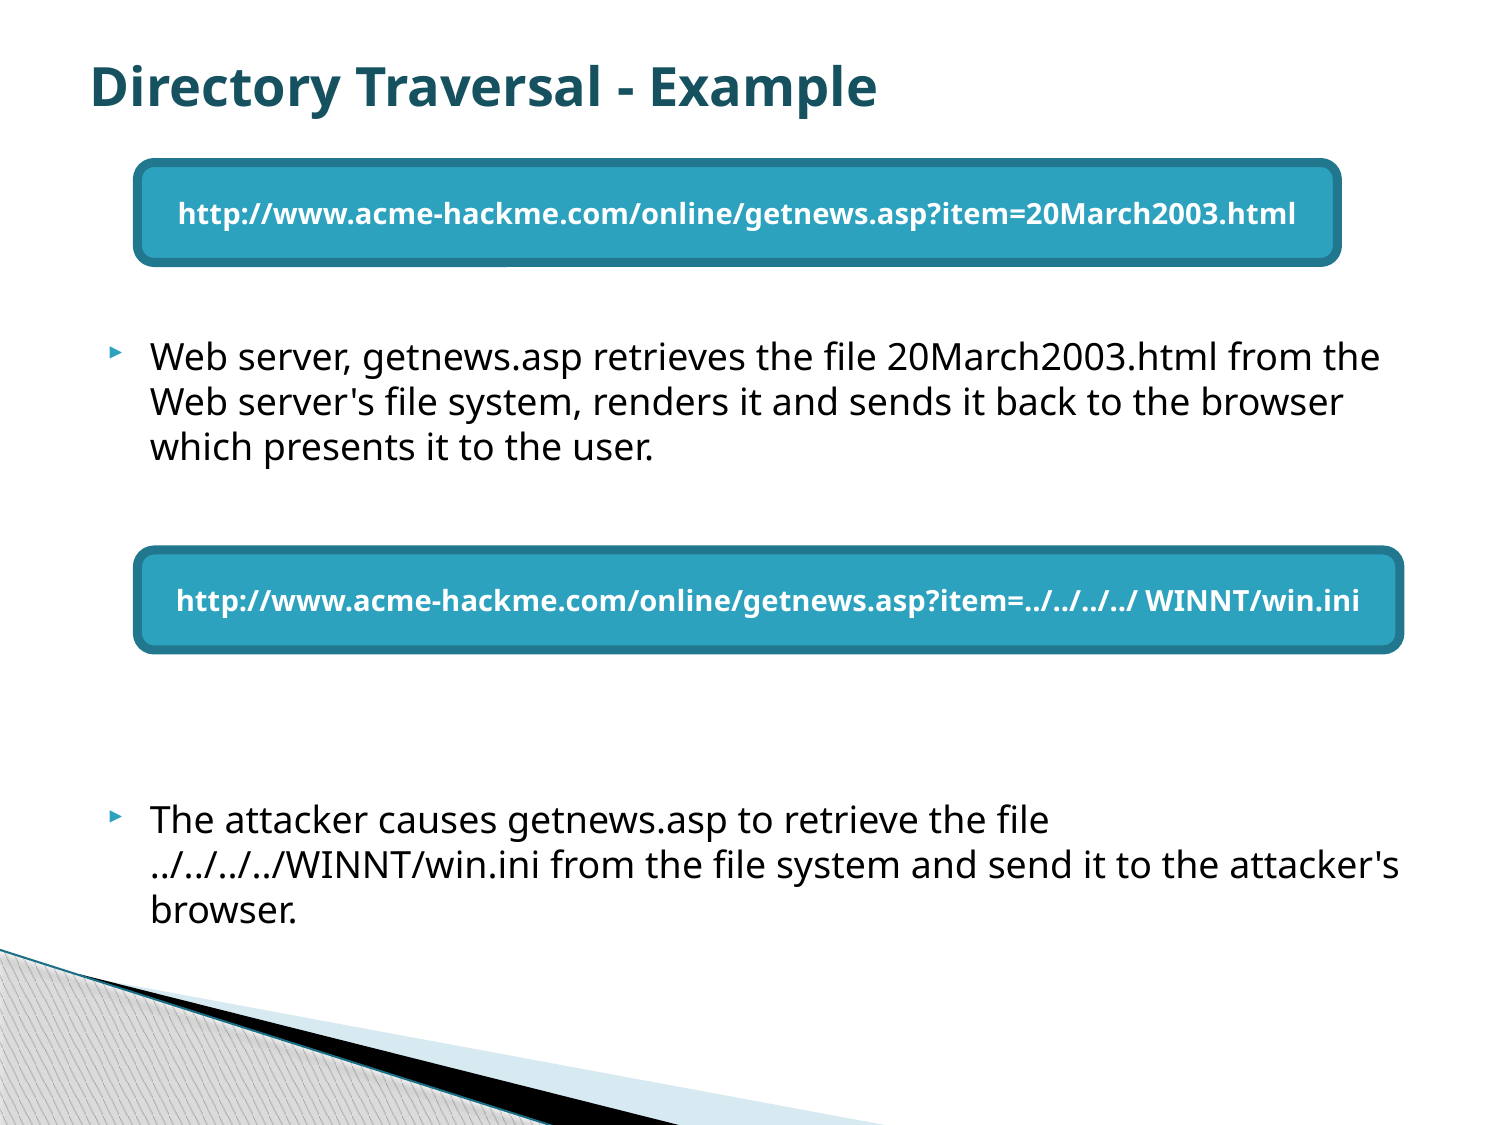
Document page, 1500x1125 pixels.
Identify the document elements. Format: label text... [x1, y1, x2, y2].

text_box http://www.acme-hackme.com/online/getnews.asp?item=../../../../ WINNT/win.ini [132, 545, 1405, 655]
text_box http://www.acme-hackme.com/online/getnews.asp?item=20March2003.html [132, 158, 1342, 268]
title Directory Traversal - Example [75, 45, 1425, 125]
list Web server, getnews.asp retrieves the file 20March2003.html from the Web server's file system, renders it and sends it back to the browser which presents it to the user. The attacker causes getnews.asp to retrieve the file ../../../../WINNT/win.ini from the file system and send it to the attacker's browser. [75, 125, 1425, 986]
